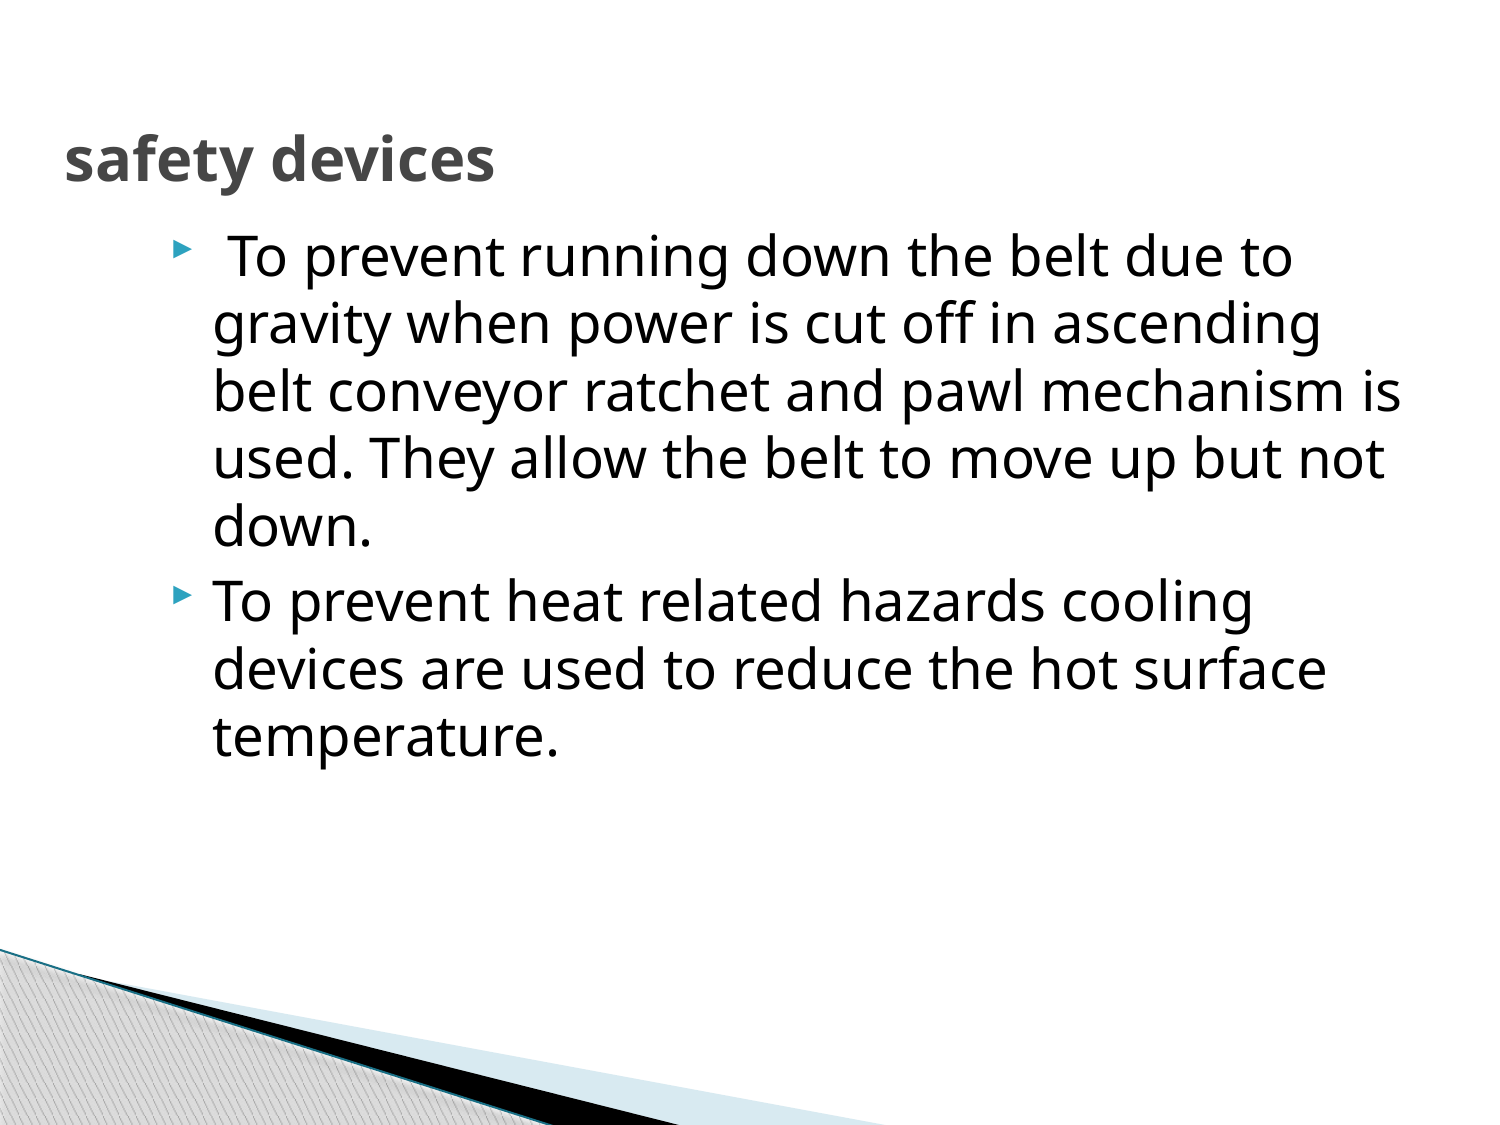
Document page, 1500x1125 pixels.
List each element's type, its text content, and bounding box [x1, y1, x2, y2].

title safety devices [50, 112, 1425, 275]
list To prevent running down the belt due to gravity when power is cut off in ascending belt conveyor ratchet and pawl mechanism is used. They allow the belt to move up but not down. To prevent heat related hazards cooling devices are used to reduce the hot surface temperature. [137, 275, 1425, 1000]
